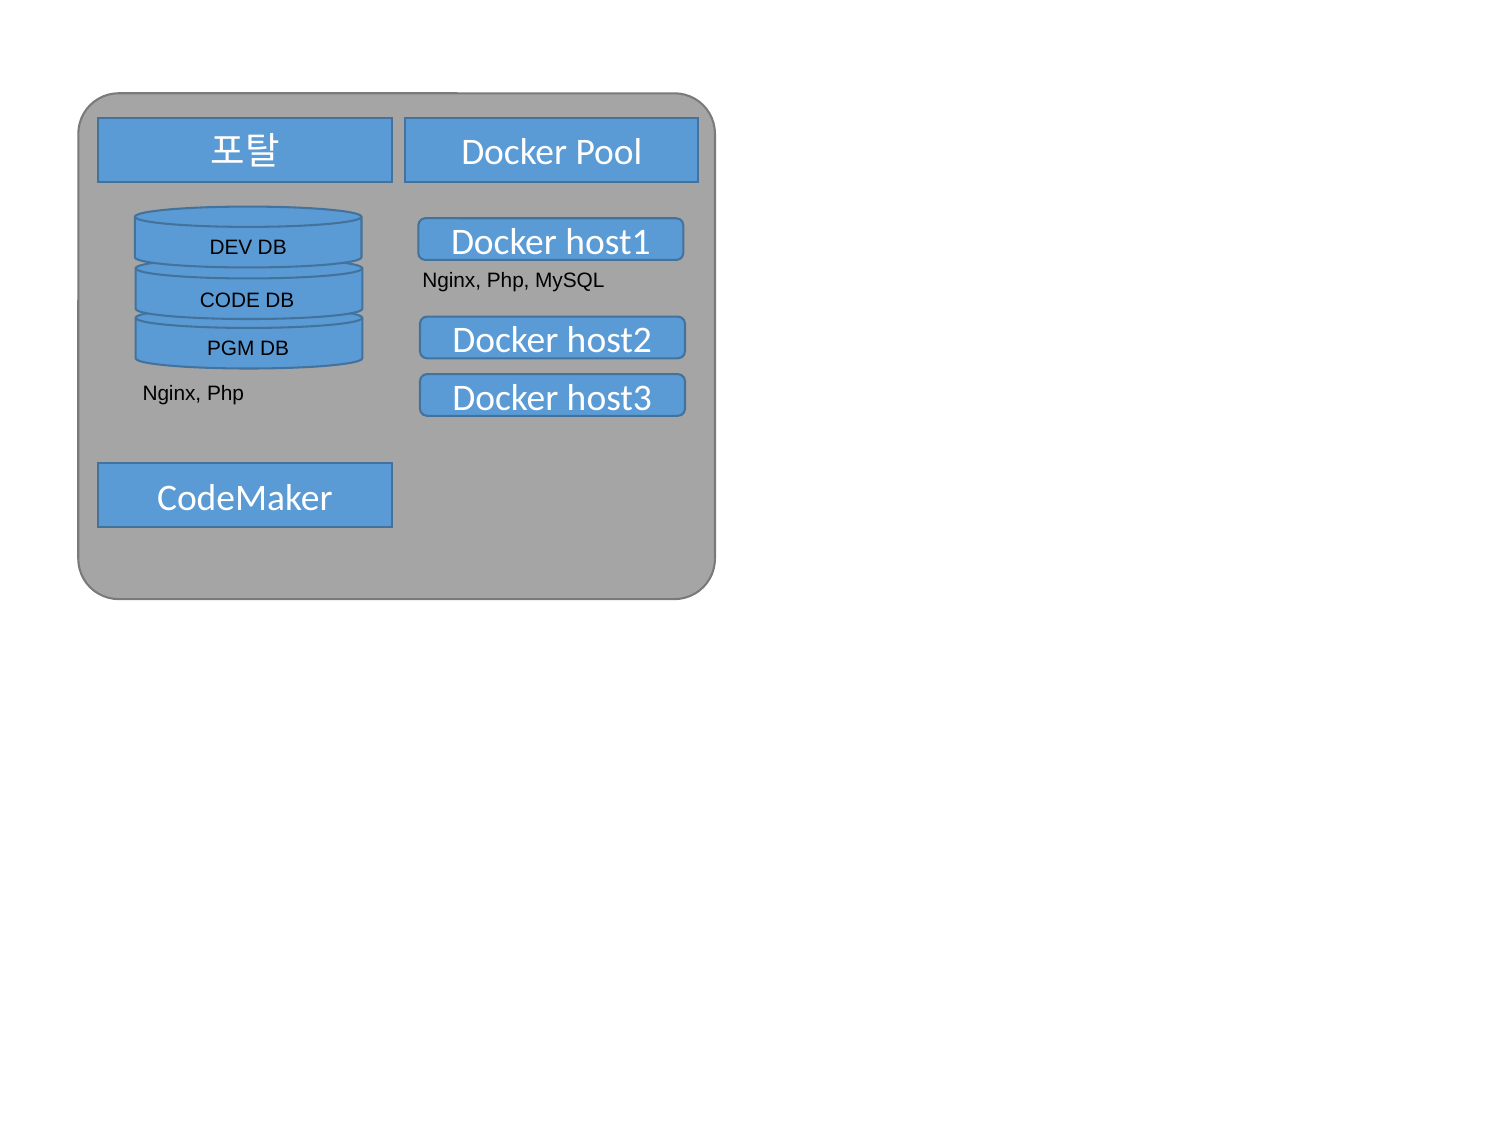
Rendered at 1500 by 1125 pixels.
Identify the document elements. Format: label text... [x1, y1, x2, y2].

text_box [134, 263, 364, 319]
text_box CodeMaker [97, 462, 393, 528]
text_box [133, 205, 363, 269]
text_box Docker host2 [418, 315, 687, 360]
text_box Docker host1 [417, 217, 685, 261]
text_box 포탈 [97, 117, 393, 183]
text_box Docker host3 [418, 373, 687, 417]
text_box CODE DB [185, 278, 309, 319]
text_box PGM DB [192, 327, 304, 368]
text_box DEV DB [194, 225, 302, 266]
text_box Nginx, Php, MySQL [407, 259, 620, 299]
text_box Nginx, Php [127, 372, 265, 412]
text_box [134, 313, 364, 370]
text_box [77, 92, 717, 601]
text_box Docker Pool [404, 117, 699, 183]
